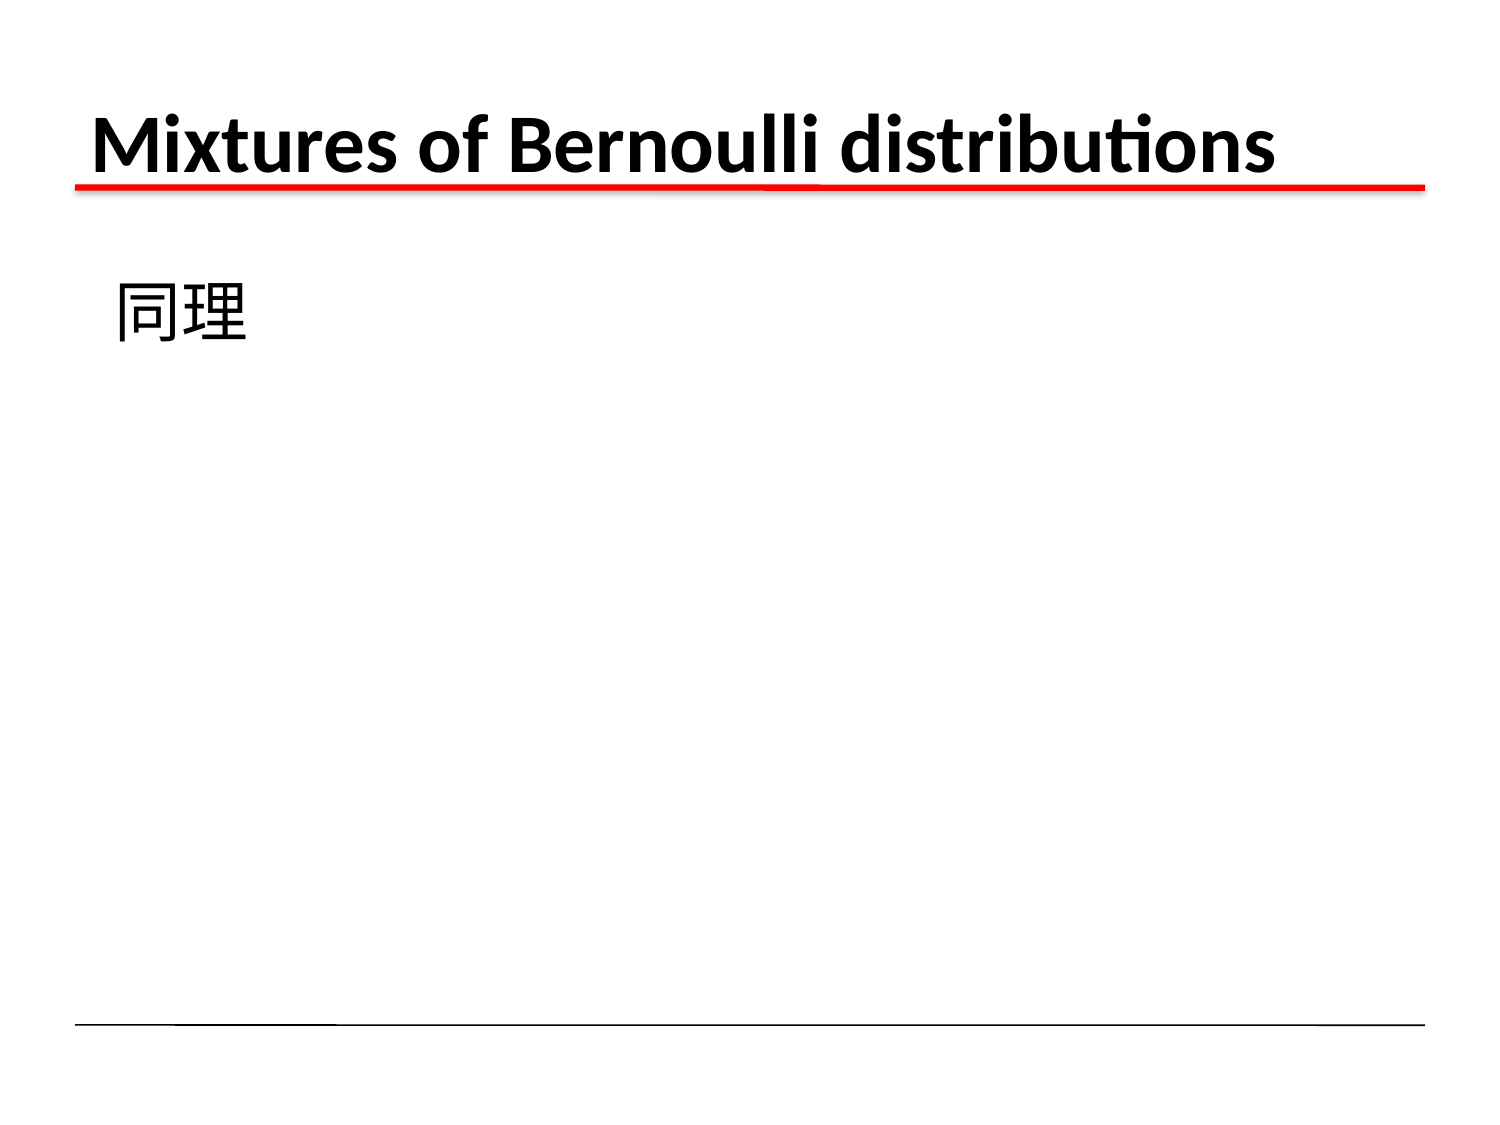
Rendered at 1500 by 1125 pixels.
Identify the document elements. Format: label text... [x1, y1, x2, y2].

list 同理 [99, 262, 1400, 1005]
title Mixtures of Bernoulli distributions [75, 45, 1425, 233]
